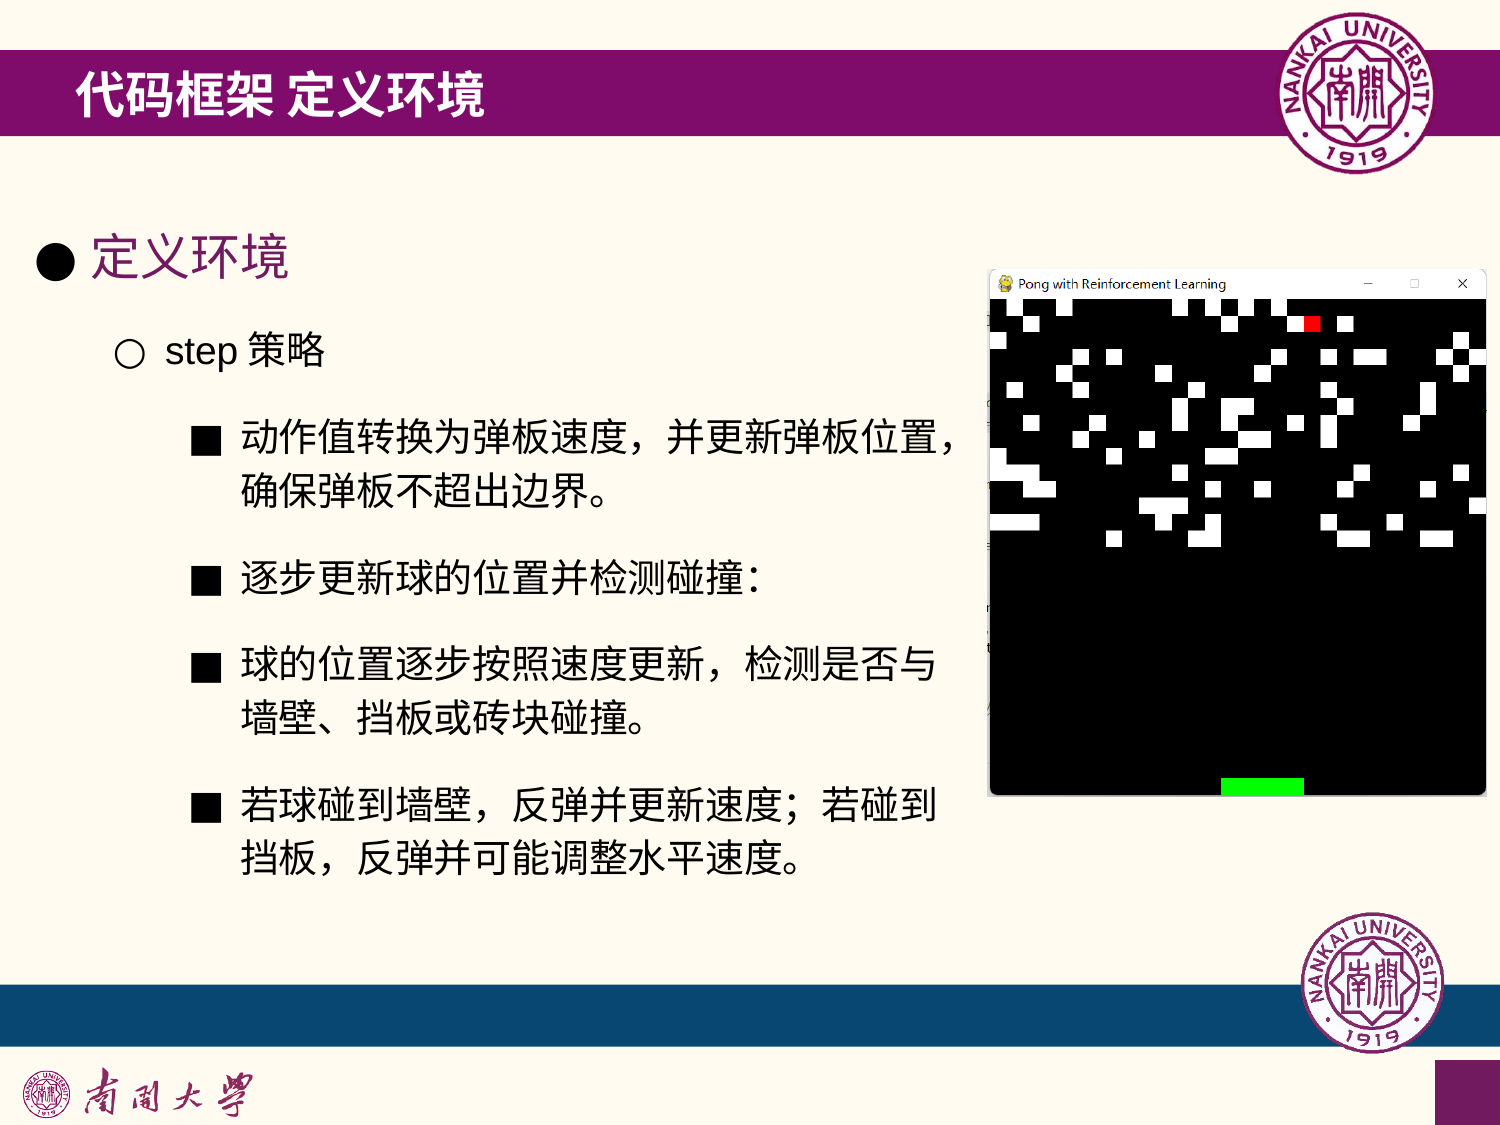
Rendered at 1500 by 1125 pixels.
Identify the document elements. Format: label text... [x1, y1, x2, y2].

picture [987, 269, 1488, 798]
text_box [1454, 982, 1500, 1049]
list 定义环境 step策略 动作值转换为弹板速度，并更新弹板位置，确保弹板不超出边界。 逐步更新球的位置并检测碰撞： 球的位置逐步按照速度更新，检测是否与墙壁、挡板或砖块碰撞。 若球碰到墙壁，反弹并更新速度；若碰到挡板，反弹并可能调整水平速度。 [0, 201, 961, 1011]
picture [15, 1059, 256, 1125]
picture [1274, 12, 1437, 175]
slide_number [1435, 1060, 1500, 1125]
title 代码框架 定义环境 [75, 50, 1275, 137]
text_box [0, 982, 1289, 1049]
picture [1294, 906, 1450, 1061]
